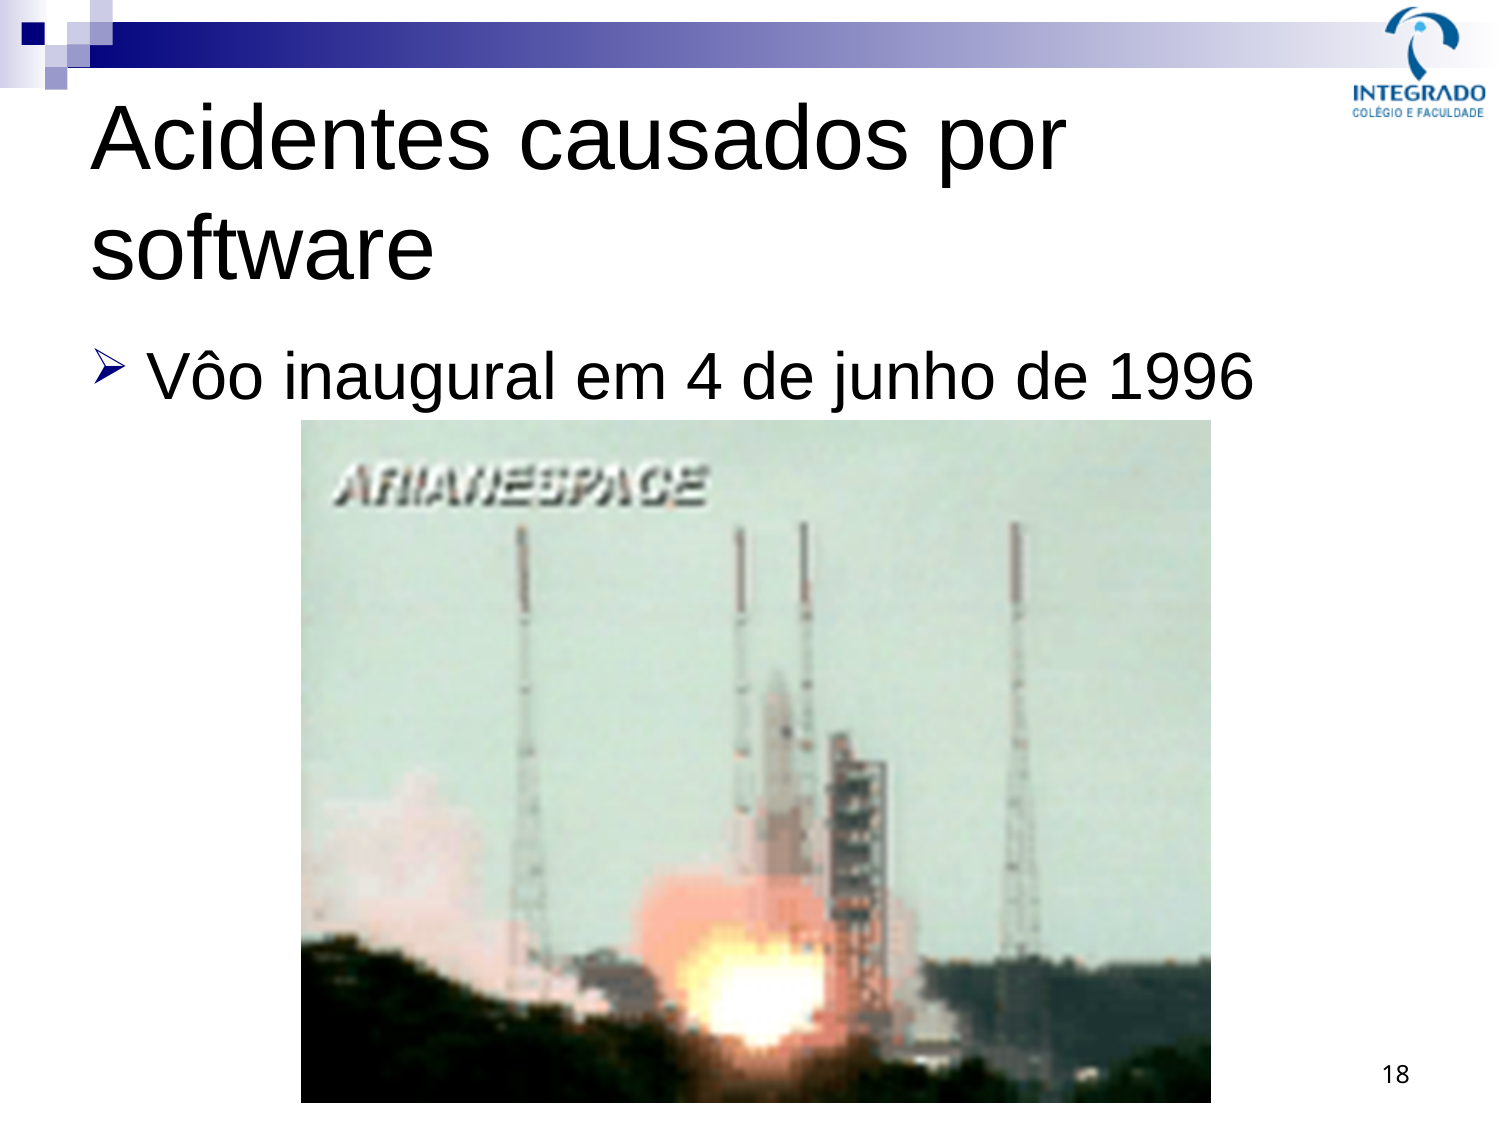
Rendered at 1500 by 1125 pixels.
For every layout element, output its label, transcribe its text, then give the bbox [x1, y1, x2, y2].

list Vôo inaugural em 4 de junho de 1996 [75, 324, 1425, 1059]
title Acidentes causados por software [75, 75, 1425, 300]
picture [1343, 0, 1500, 127]
picture [300, 420, 1211, 1103]
slide_number 18 [1217, 1024, 1426, 1101]
